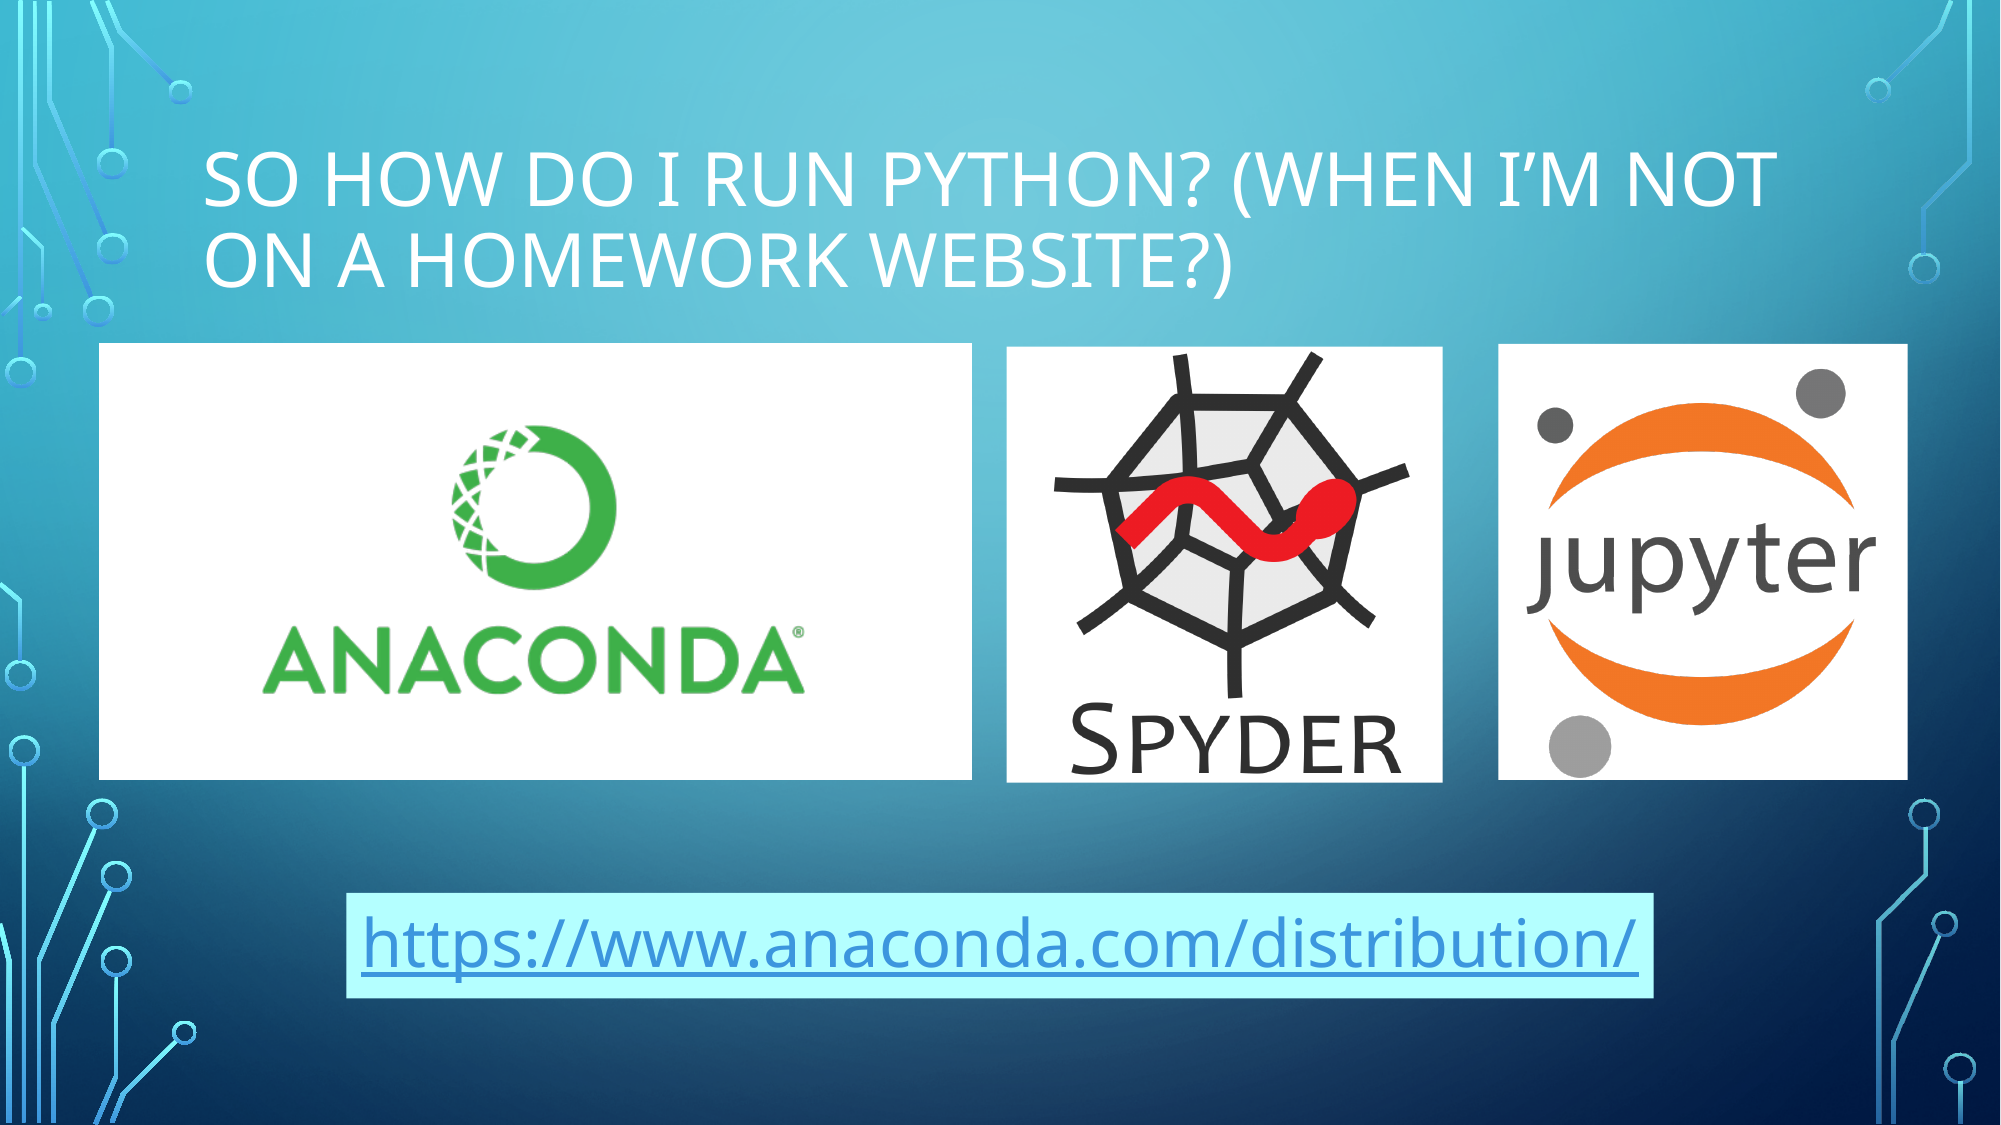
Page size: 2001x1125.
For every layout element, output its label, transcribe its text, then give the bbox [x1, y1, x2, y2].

picture [98, 343, 972, 781]
title So how do I run python? (when I’m not on a homework website?) [187, 101, 1813, 344]
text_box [1006, 343, 1443, 783]
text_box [1498, 343, 1908, 781]
text_box https://www.anaconda.com/distribution/ [346, 892, 1654, 999]
